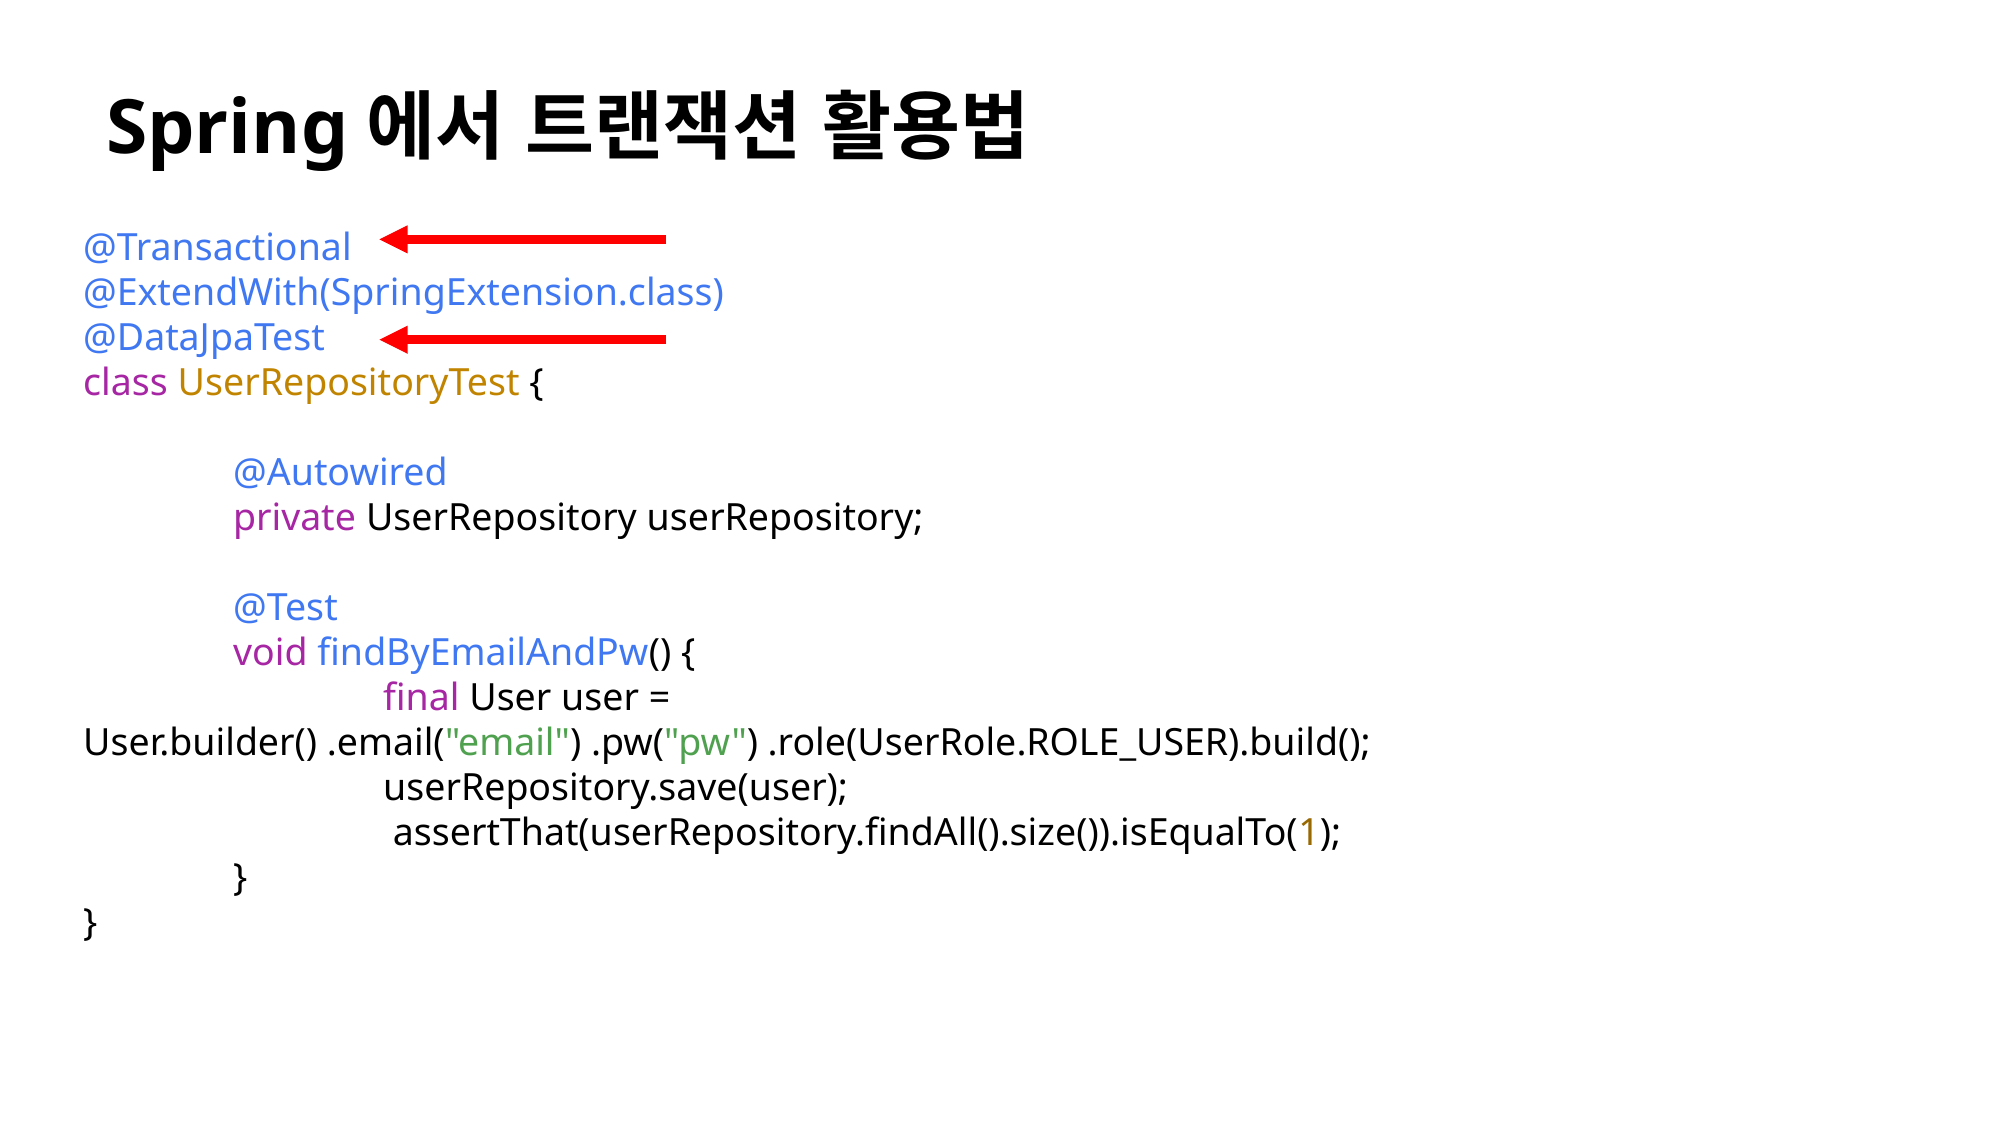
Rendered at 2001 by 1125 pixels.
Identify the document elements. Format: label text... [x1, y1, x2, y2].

text_box @Transactional @ExtendWith(SpringExtension.class) @DataJpaTest class UserRepositoryTest { @Autowired private UserRepository userRepository; @Test void findByEmailAndPw() { final User user = User.builder() .email("email") .pw("pw") .role(UserRole.ROLE_USER).build(); userRepository.save(user); assertThat(userRepository.findAll().size()).isEqualTo(1); } } [68, 215, 1915, 1040]
text_box Spring에서 트랜잭션 활용법 [91, 70, 1045, 176]
